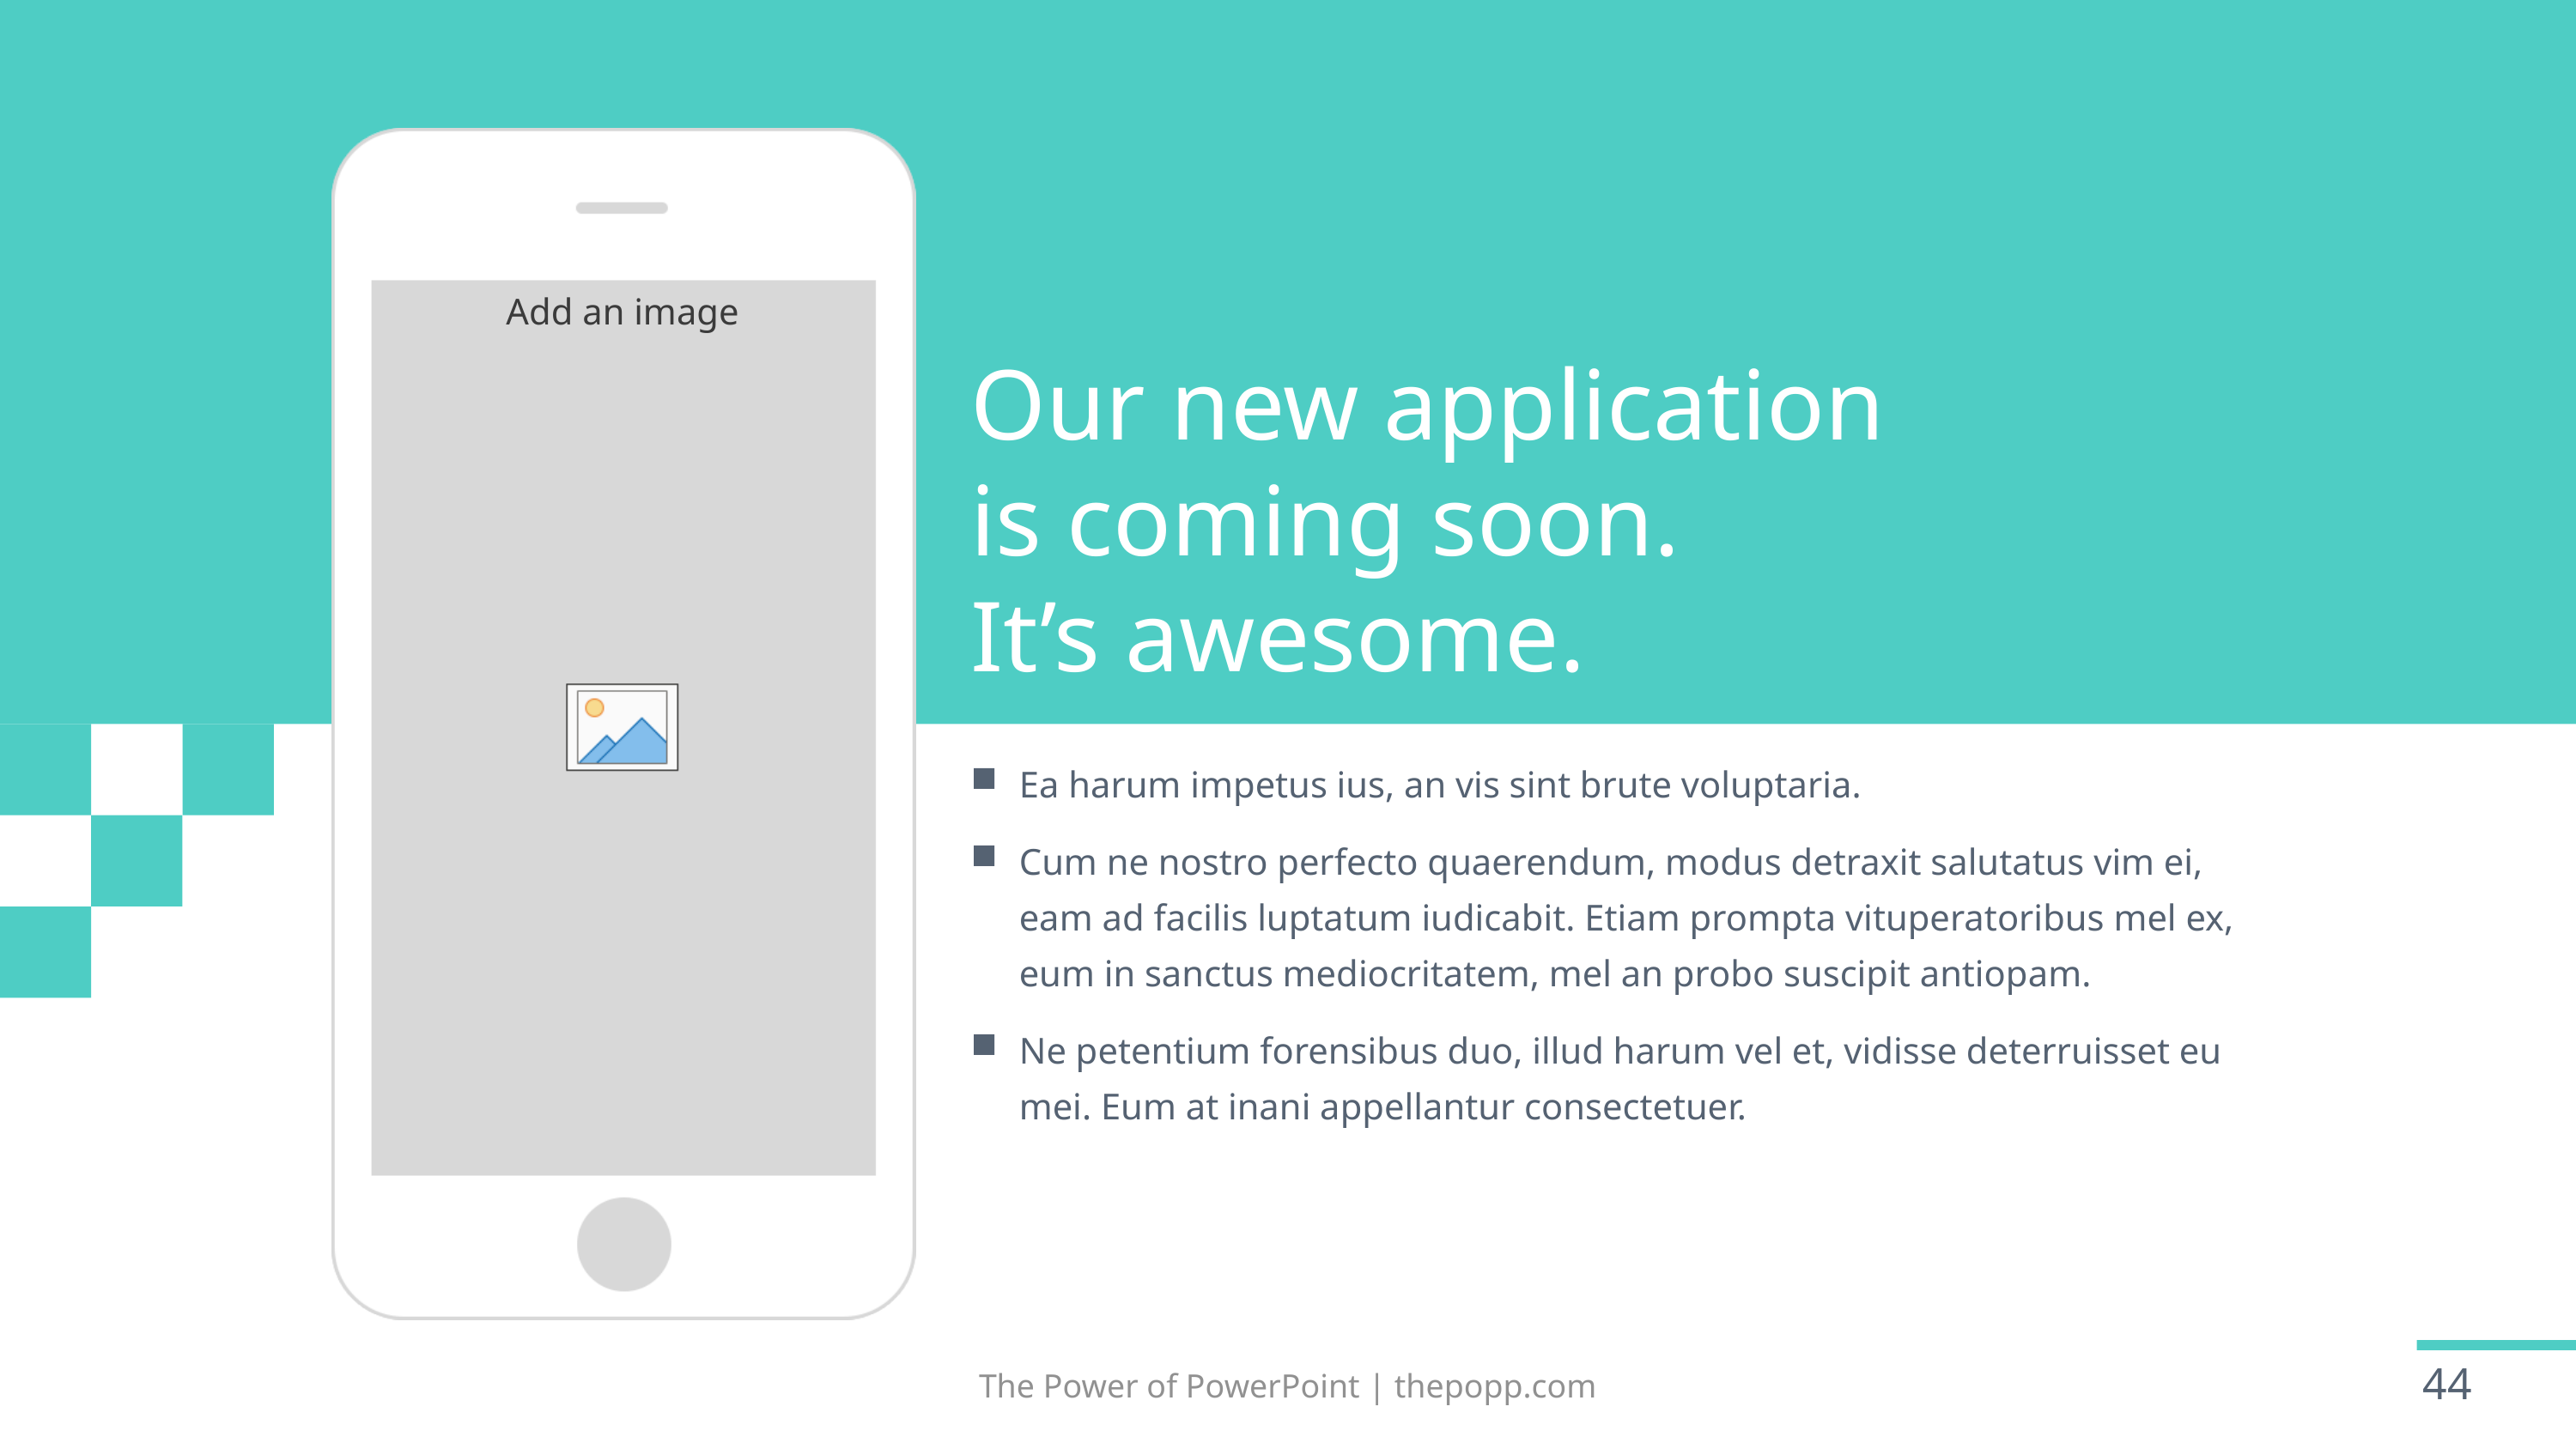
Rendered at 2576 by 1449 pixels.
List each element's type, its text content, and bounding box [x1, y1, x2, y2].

picture [331, 128, 916, 1320]
slide_number 44 [2409, 1351, 2576, 1421]
footer The Power of PowerPoint | thepopp.com [853, 1349, 1723, 1427]
list Ea harum impetus ius, an vis sint brute voluptaria. Cum ne nostro perfecto quaerendum, modus detraxit salutatus vim ei, eam ad facilis luptatum iudicabit. Etiam prompta vituperatoribus mel ex, eum in sanctus mediocritatem, mel an probo suscipit antiopam. Ne petentium forensibus duo, illud harum vel et, vidisse deterruisset eu mei. Eum at inani appellantur consectetuer. [957, 743, 2286, 1173]
list Our new application is coming soon. It’s awesome. [957, 155, 2286, 698]
